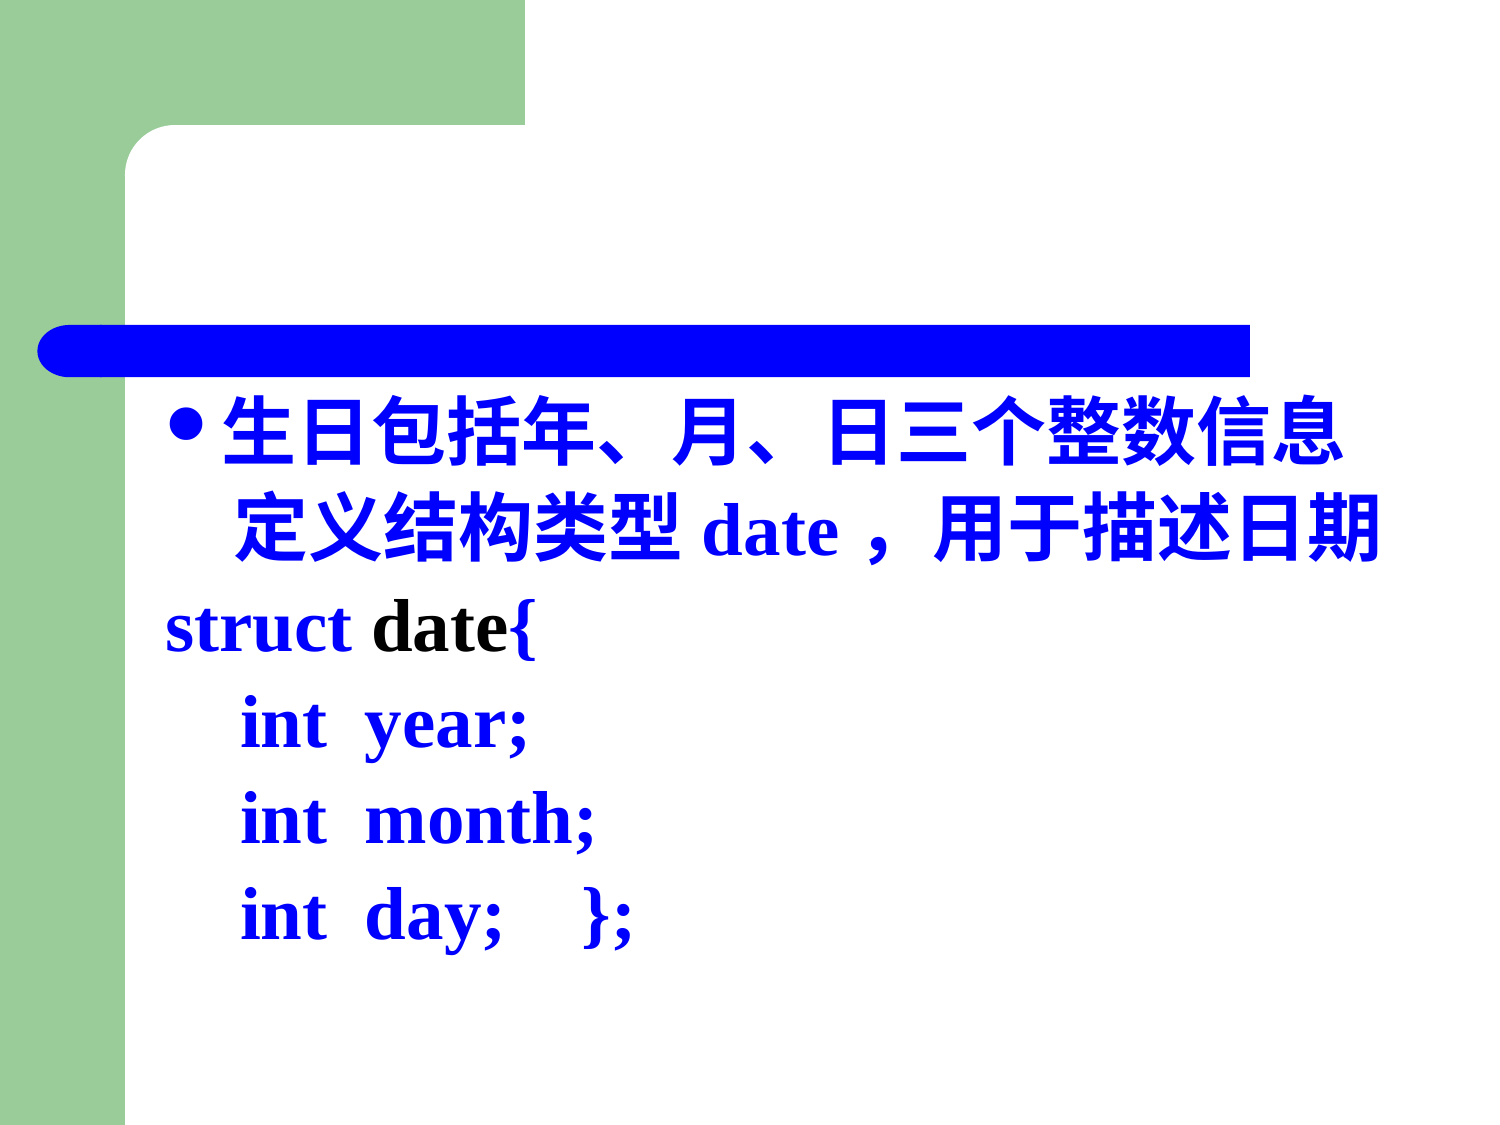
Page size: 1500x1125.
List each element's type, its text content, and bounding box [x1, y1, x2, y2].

list 生日包括年、月、日三个整数信息 定义结构类型date，用于描述日期 struct date{ int year; int month; int day; }; [149, 387, 1463, 1001]
